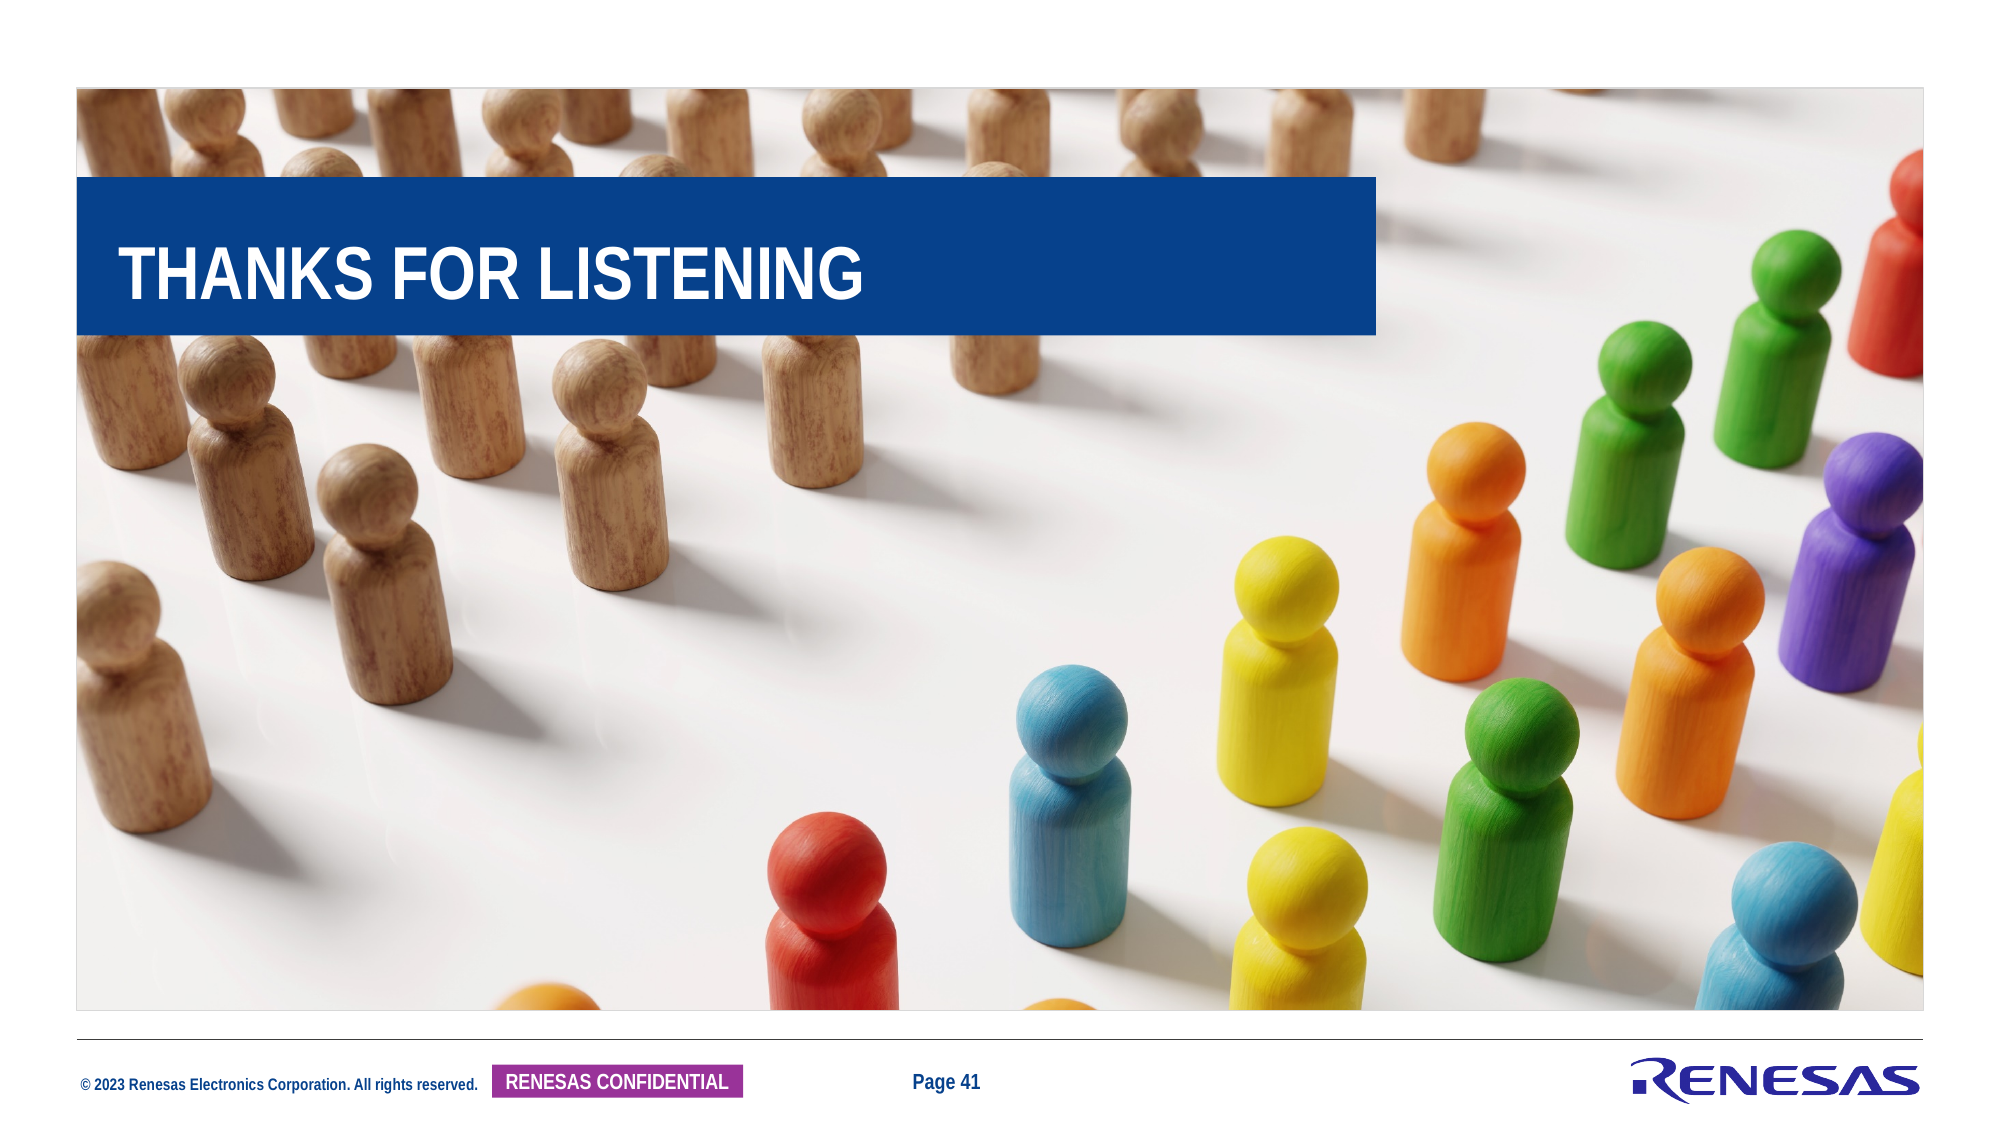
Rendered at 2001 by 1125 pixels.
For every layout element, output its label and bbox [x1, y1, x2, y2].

picture [76, 88, 1924, 1011]
picture [1628, 1055, 1923, 1106]
